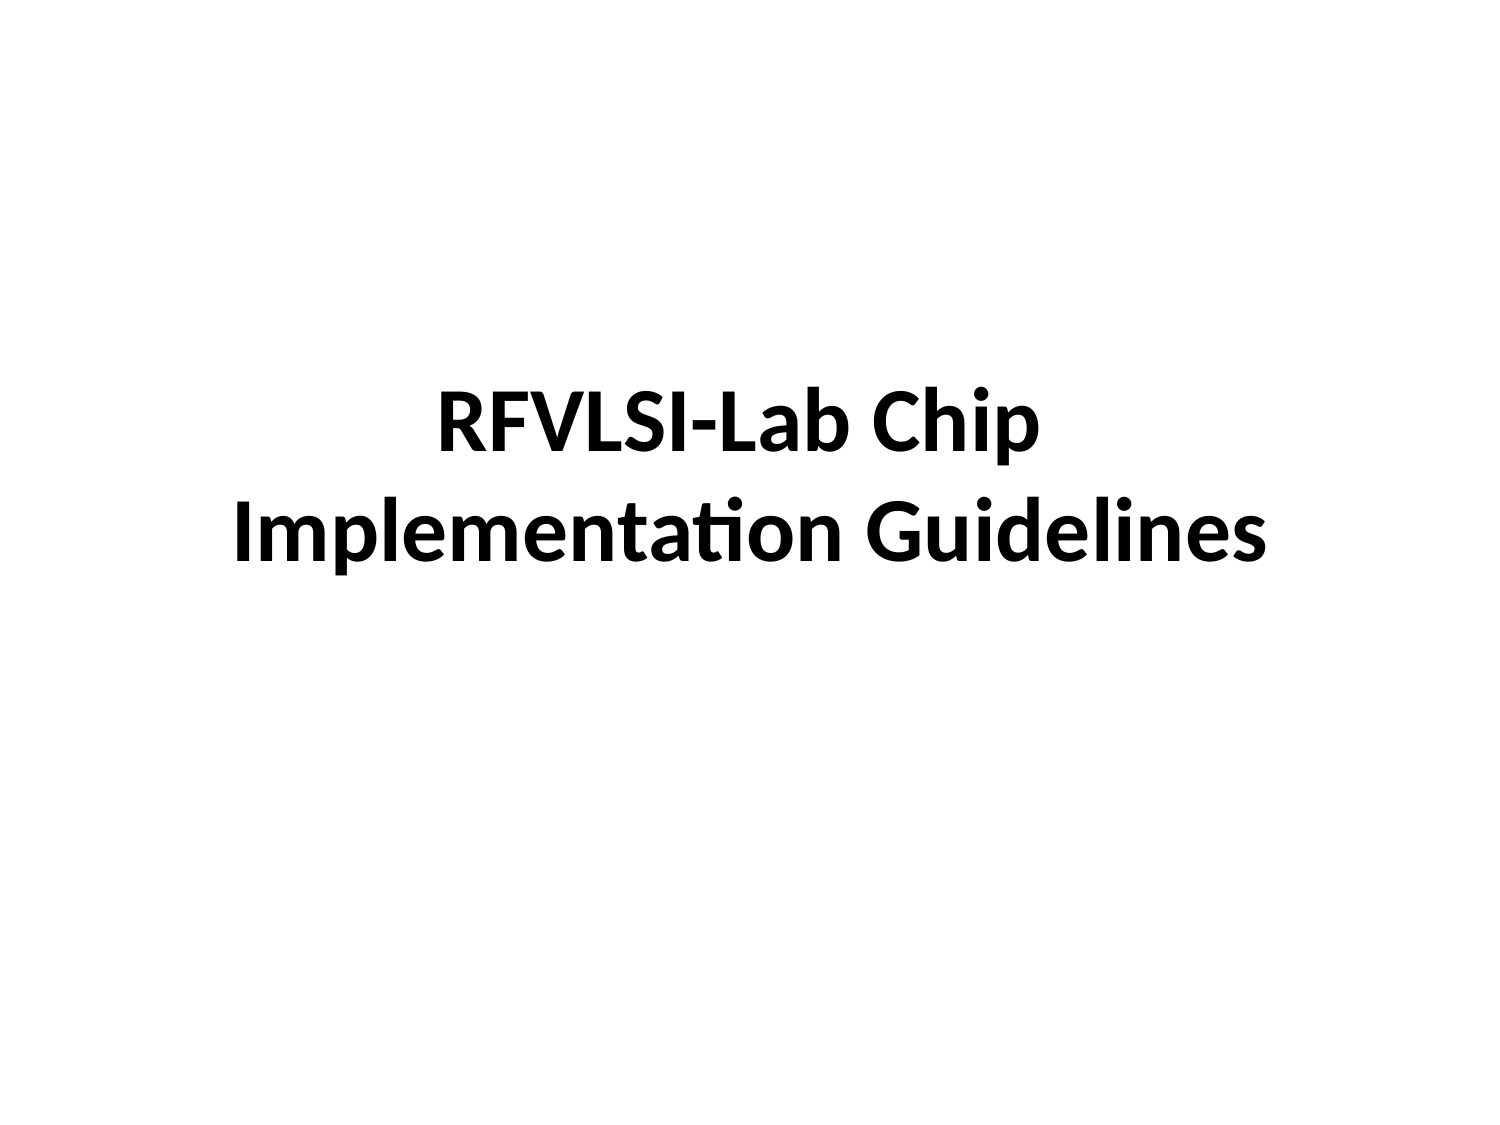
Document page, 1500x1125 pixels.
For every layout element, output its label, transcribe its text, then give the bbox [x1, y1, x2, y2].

title RFVLSI-Lab Chip Implementation Guidelines [112, 349, 1388, 591]
